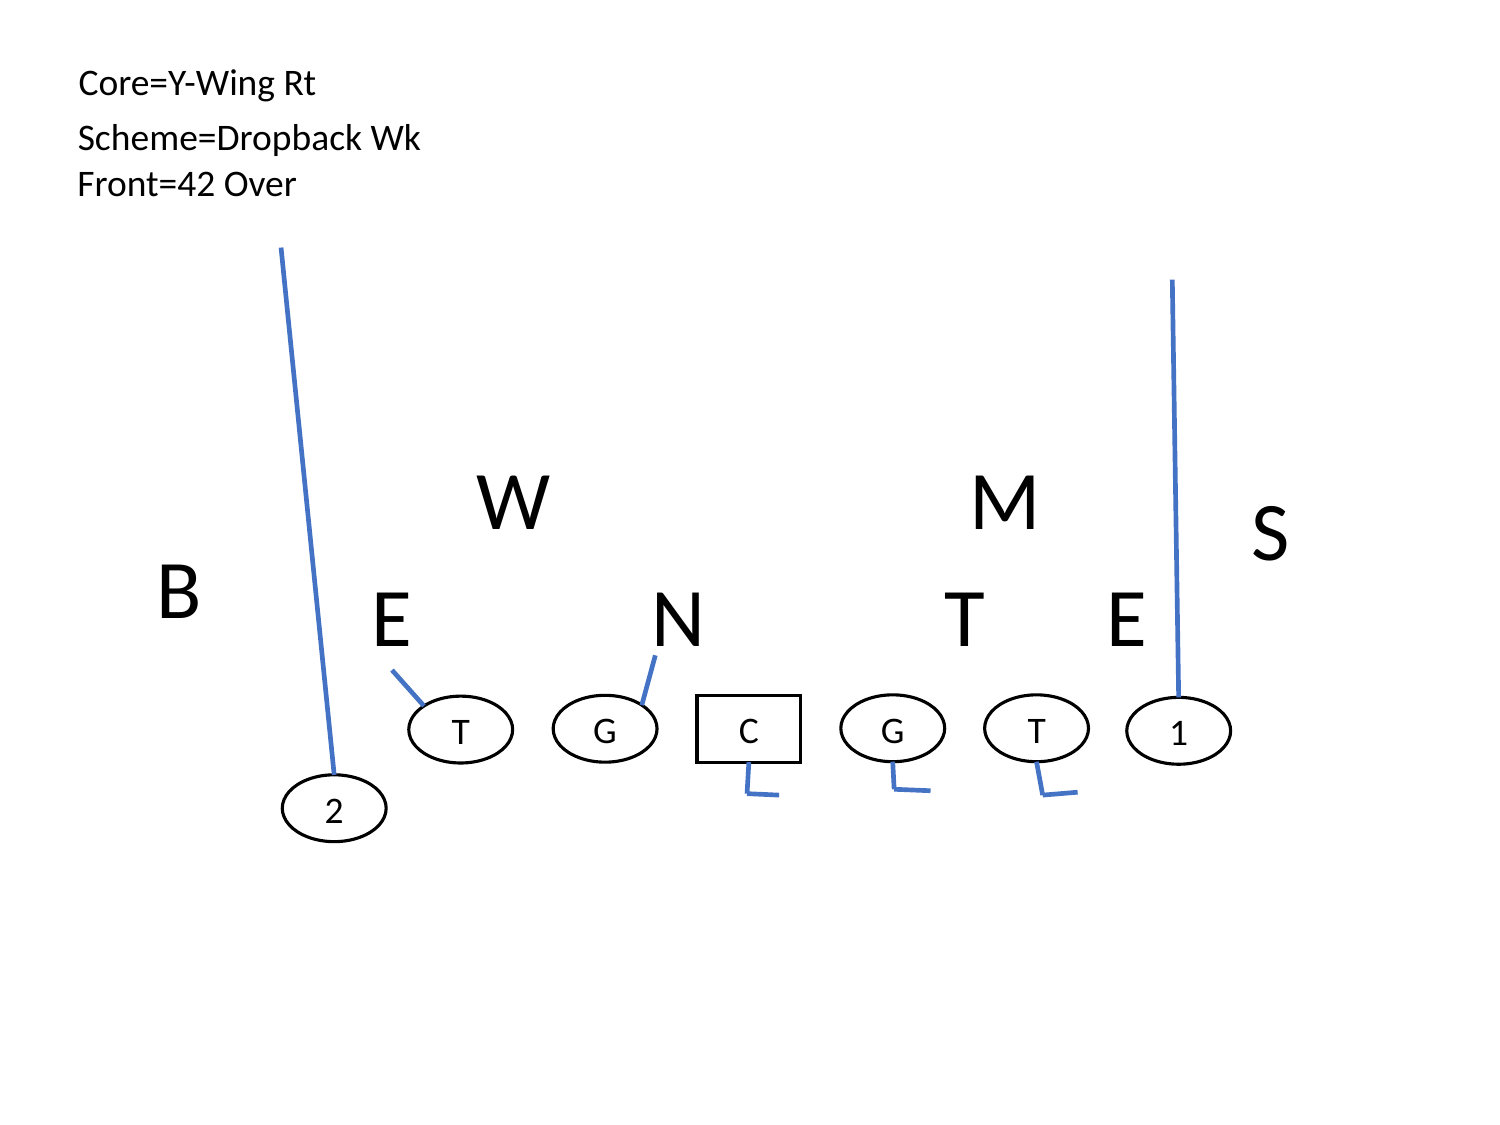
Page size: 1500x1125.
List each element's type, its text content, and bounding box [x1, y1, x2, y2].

text_box T [929, 555, 1001, 671]
text_box 2 [281, 773, 388, 843]
text_box Core=Y-Wing Rt [63, 50, 332, 105]
text_box W [461, 438, 566, 554]
text_box B [141, 528, 217, 643]
text_box E [356, 555, 428, 671]
text_box 1 [1125, 696, 1232, 766]
text_box Scheme=Dropback Wk [63, 105, 437, 166]
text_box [1036, 761, 1043, 796]
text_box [630, 655, 656, 699]
text_box M [954, 438, 1056, 554]
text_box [281, 247, 328, 772]
text_box G [552, 694, 659, 764]
text_box E [1091, 555, 1163, 671]
text_box G [839, 693, 946, 763]
text_box S [1236, 470, 1305, 585]
text_box T [407, 695, 514, 765]
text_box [391, 671, 417, 705]
text_box Front=42 Over [62, 151, 312, 211]
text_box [1172, 279, 1176, 698]
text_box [1042, 792, 1078, 796]
text_box N [636, 555, 721, 671]
text_box T [983, 693, 1090, 763]
text_box C [696, 694, 802, 763]
